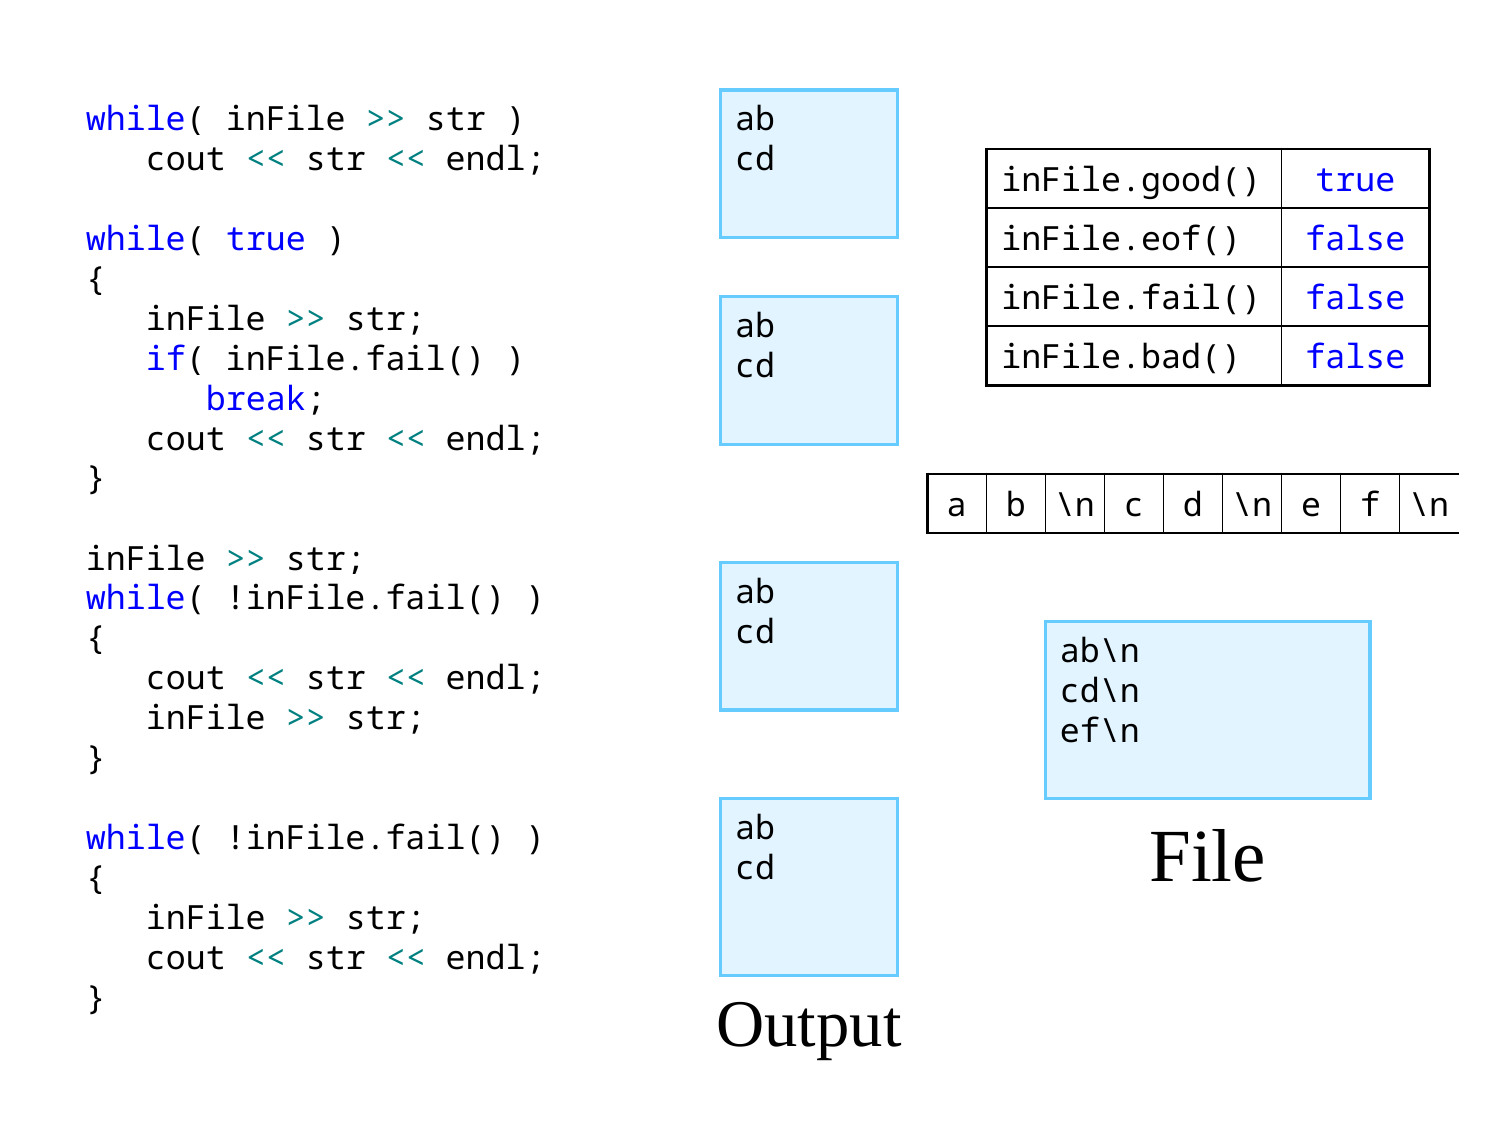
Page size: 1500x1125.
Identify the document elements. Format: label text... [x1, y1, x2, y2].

table_header true [1282, 150, 1428, 207]
text_box ab cd [720, 89, 898, 238]
table_cell false [1282, 327, 1428, 384]
table_cell inFile.bad() [988, 327, 1281, 384]
table_cell inFile.eof() [988, 209, 1281, 266]
table_header d [1164, 475, 1222, 532]
table_header \n [1400, 475, 1459, 532]
table_cell false [1282, 209, 1428, 266]
text_box ab\n cd\n ef\n [1045, 621, 1371, 799]
table_header c [1105, 475, 1163, 532]
table_header e [1282, 475, 1340, 532]
table_cell false [1282, 268, 1428, 325]
table_cell inFile.fail() [988, 268, 1281, 325]
text_box ab cd [720, 798, 898, 975]
table_header a [929, 475, 986, 532]
text_box Output [690, 975, 928, 1065]
text_box File [1133, 798, 1282, 917]
table_header inFile.good() [988, 150, 1281, 207]
text_box ab cd [720, 562, 898, 711]
table_header \n [1223, 475, 1281, 532]
list while( inFile >> str ) cout << str << endl; while( true ) { inFile >> str; if( inFile.fail() ) break; cout << str << endl; } inFile >> str; while( !inFile.fail() ) { cout << str << endl; inFile >> str; } while( !inFile.fail() ) { inFile >> str; cout << str << endl; } [70, 90, 632, 1035]
table_header b [987, 475, 1045, 532]
text_box ab cd [720, 296, 898, 445]
table_header f [1341, 475, 1399, 532]
table_header \n [1046, 475, 1104, 532]
